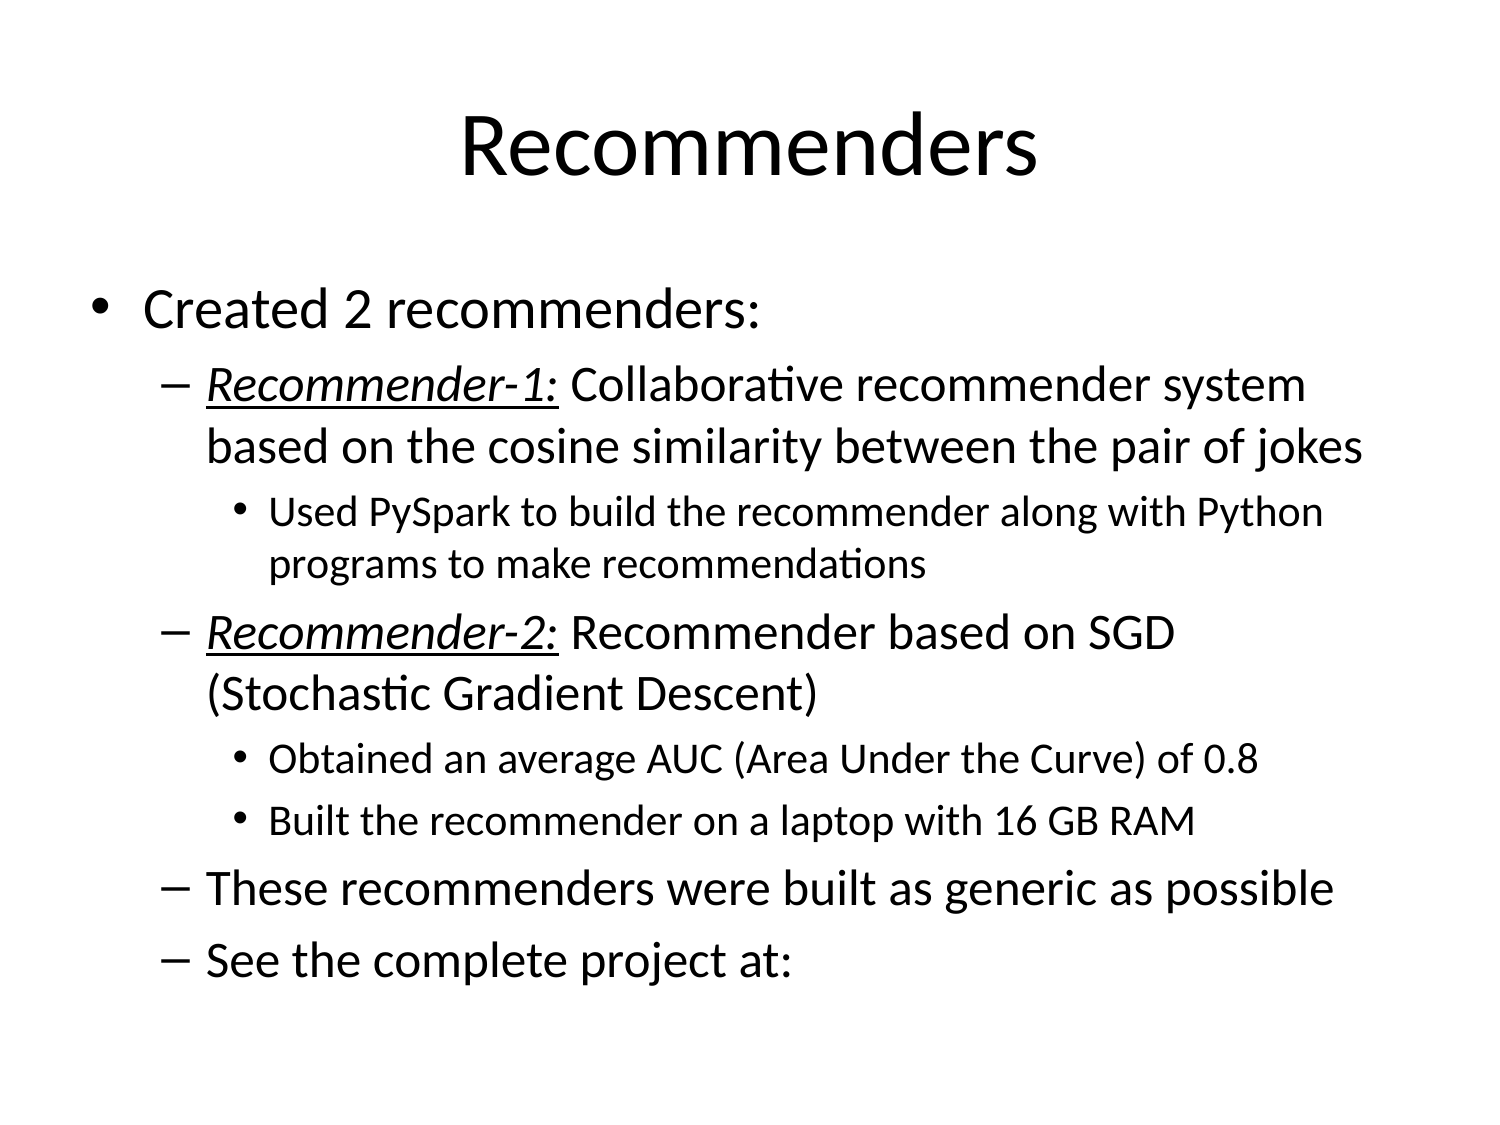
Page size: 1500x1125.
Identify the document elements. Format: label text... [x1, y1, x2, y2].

list Created 2 recommenders: Recommender-1: Collaborative recommender system based on the cosine similarity between the pair of jokes Used PySpark to build the recommender along with Python programs to make recommendations Recommender-2: Recommender based on SGD (Stochastic Gradient Descent) Obtained an average AUC (Area Under the Curve) of 0.8 Built the recommender on a laptop with 16 GB RAM These recommenders were built as generic as possible See the complete project at: [75, 262, 1425, 1005]
title Recommenders [75, 45, 1425, 233]
